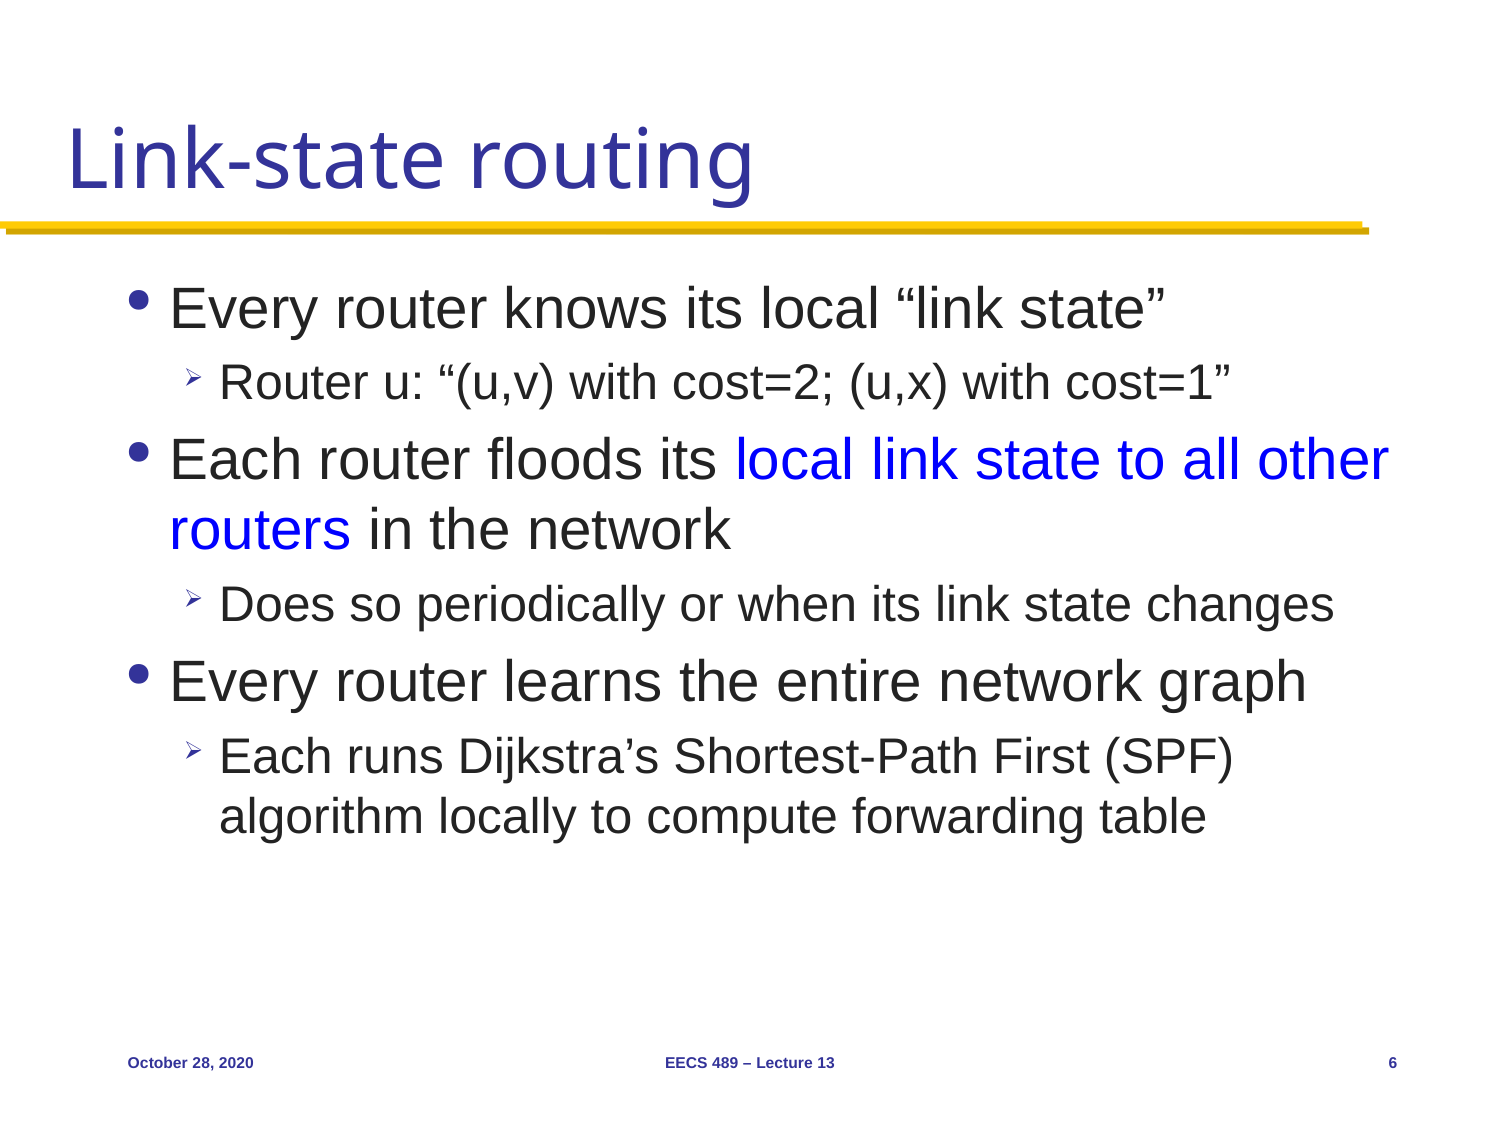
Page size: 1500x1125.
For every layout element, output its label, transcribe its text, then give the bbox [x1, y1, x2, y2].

slide_number 6 [1312, 1024, 1413, 1101]
title Link-state routing [49, 24, 1451, 213]
list Every router knows its local “link state” Router u: “(u,v) with cost=2; (u,x) with cost=1” Each router floods its local link state to all other routers in the network Does so periodically or when its link state changes Every router learns the entire network graph Each runs Dijkstra’s Shortest-Path First (SPF) algorithm locally to compute forwarding table [112, 262, 1413, 988]
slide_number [112, 1024, 426, 1101]
footer EECS 489 – Lecture 13 [512, 1024, 988, 1101]
